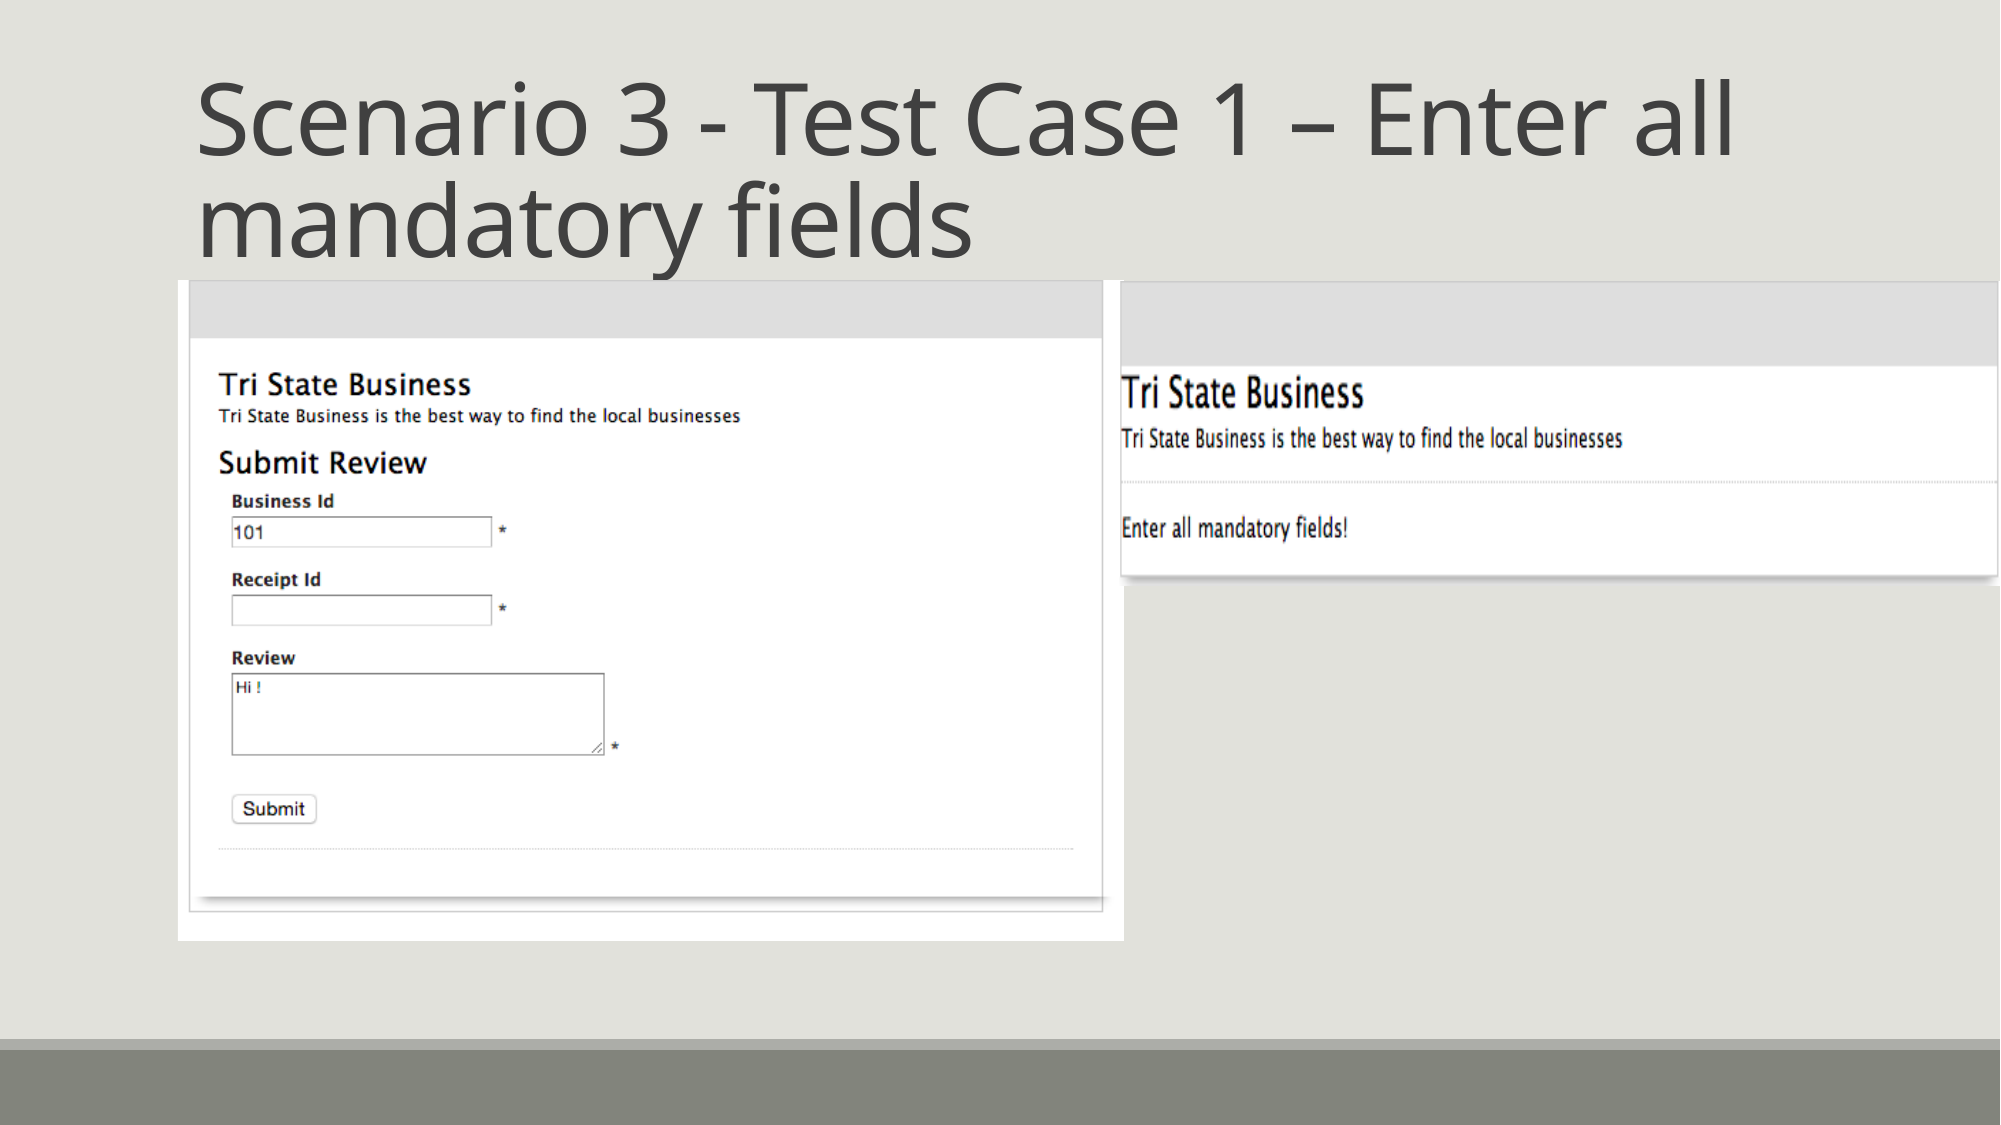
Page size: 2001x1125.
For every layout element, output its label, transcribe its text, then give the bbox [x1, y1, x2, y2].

title Scenario 3 - Test Case 1 – Enter all mandatory fields [180, 47, 1830, 278]
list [177, 280, 1125, 941]
picture [1118, 281, 2000, 587]
